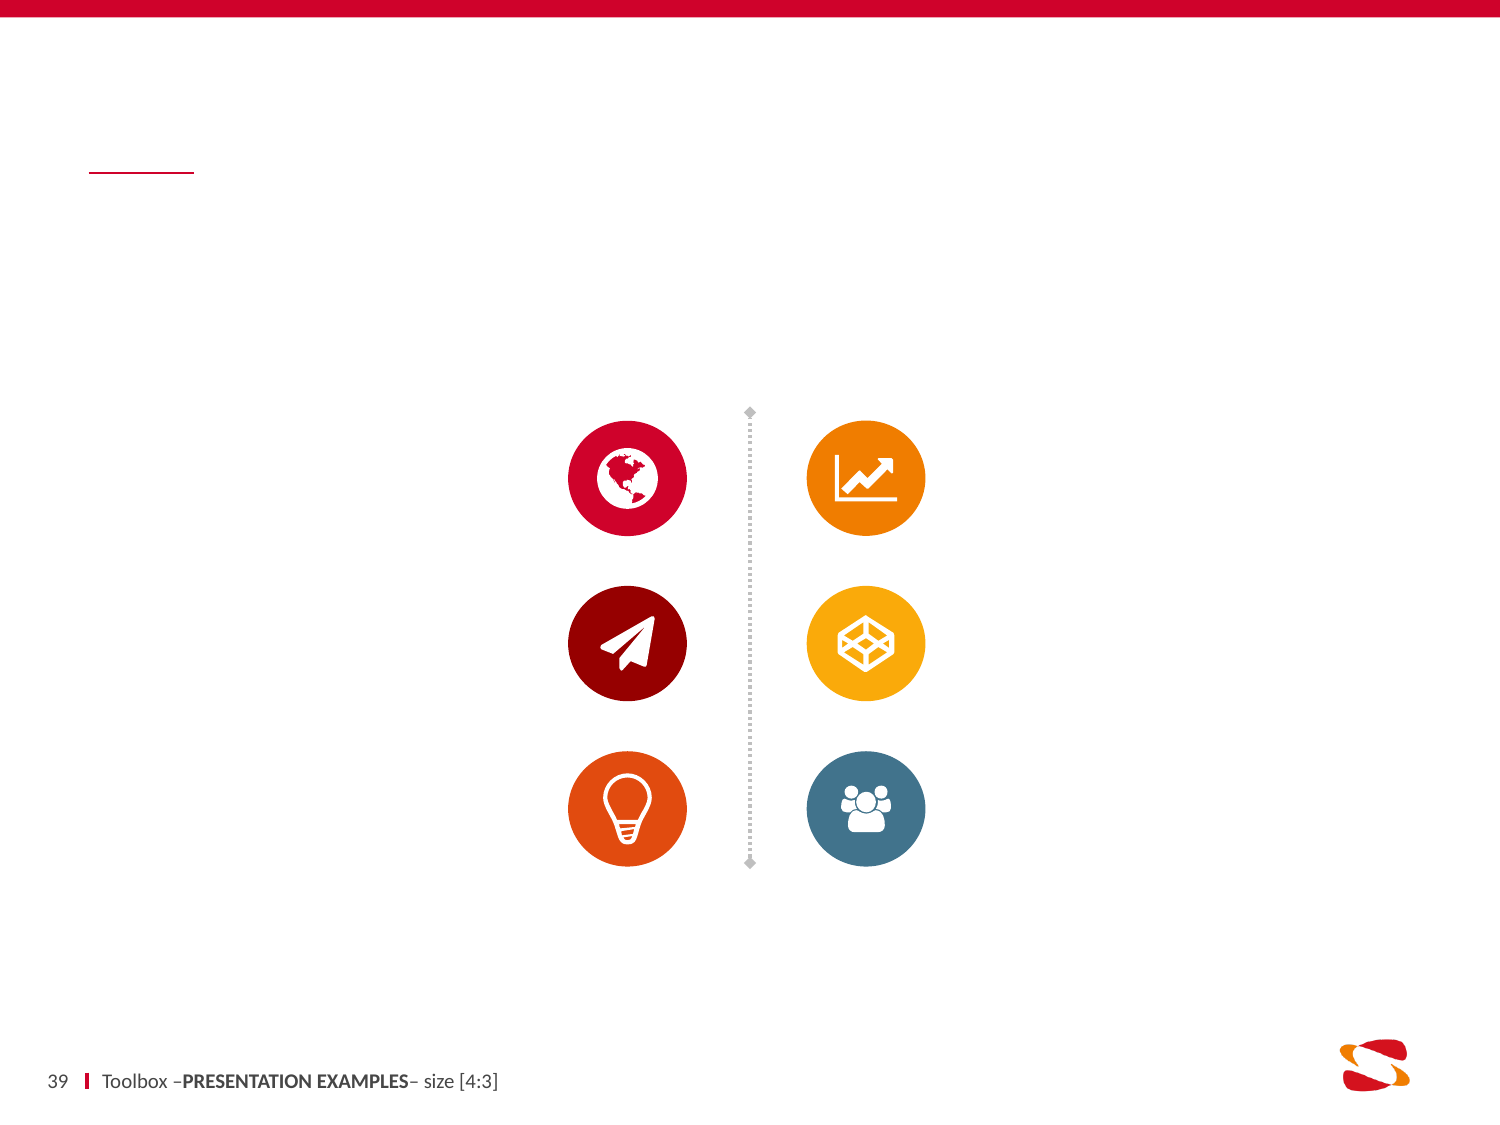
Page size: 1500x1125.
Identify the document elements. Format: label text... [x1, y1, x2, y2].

text_box [837, 615, 895, 672]
text_box [597, 448, 658, 509]
text_box [600, 616, 655, 671]
text_box [603, 773, 652, 845]
slide_number 39 [20, 1066, 69, 1094]
text_box [841, 785, 891, 833]
text_box [834, 454, 898, 502]
picture [1328, 1031, 1421, 1099]
footer Toolbox –PRESENTATION EXAMPLES– size [4:3] [87, 1066, 833, 1094]
